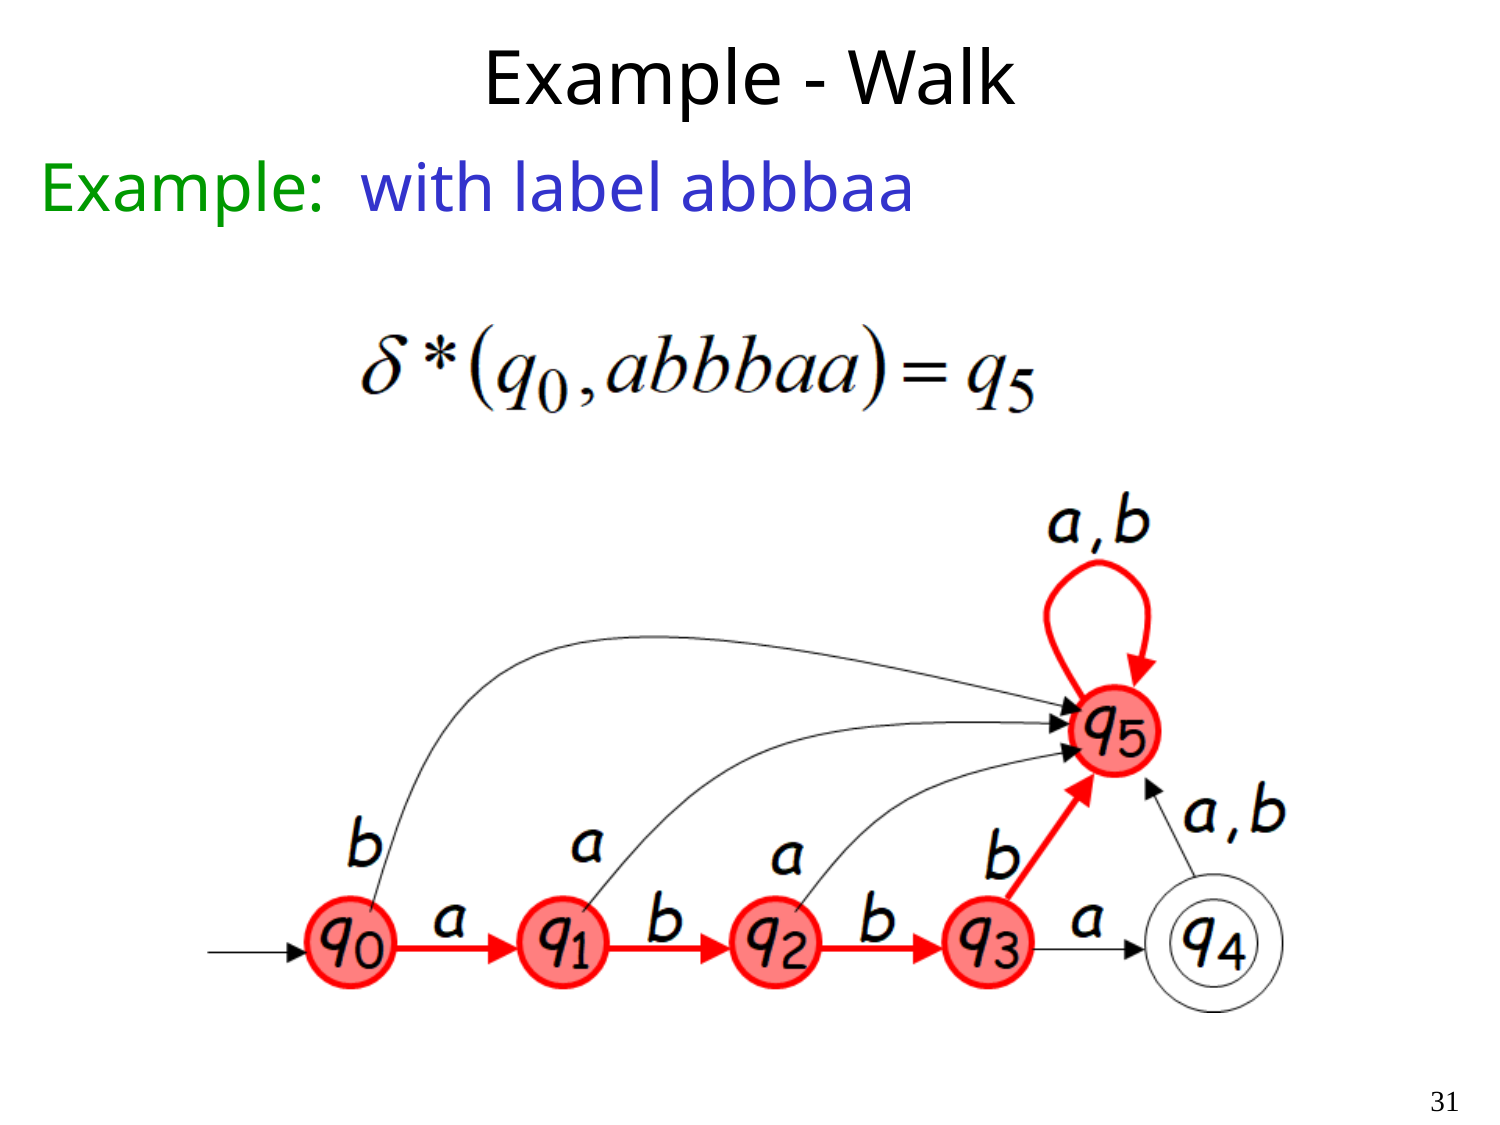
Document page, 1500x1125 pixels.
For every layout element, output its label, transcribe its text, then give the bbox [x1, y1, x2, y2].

title Example - Walk [24, 24, 1475, 125]
slide_number 31 [1162, 1074, 1475, 1125]
picture [207, 324, 1293, 1013]
list Example: with label abbbaa [24, 137, 1475, 1038]
